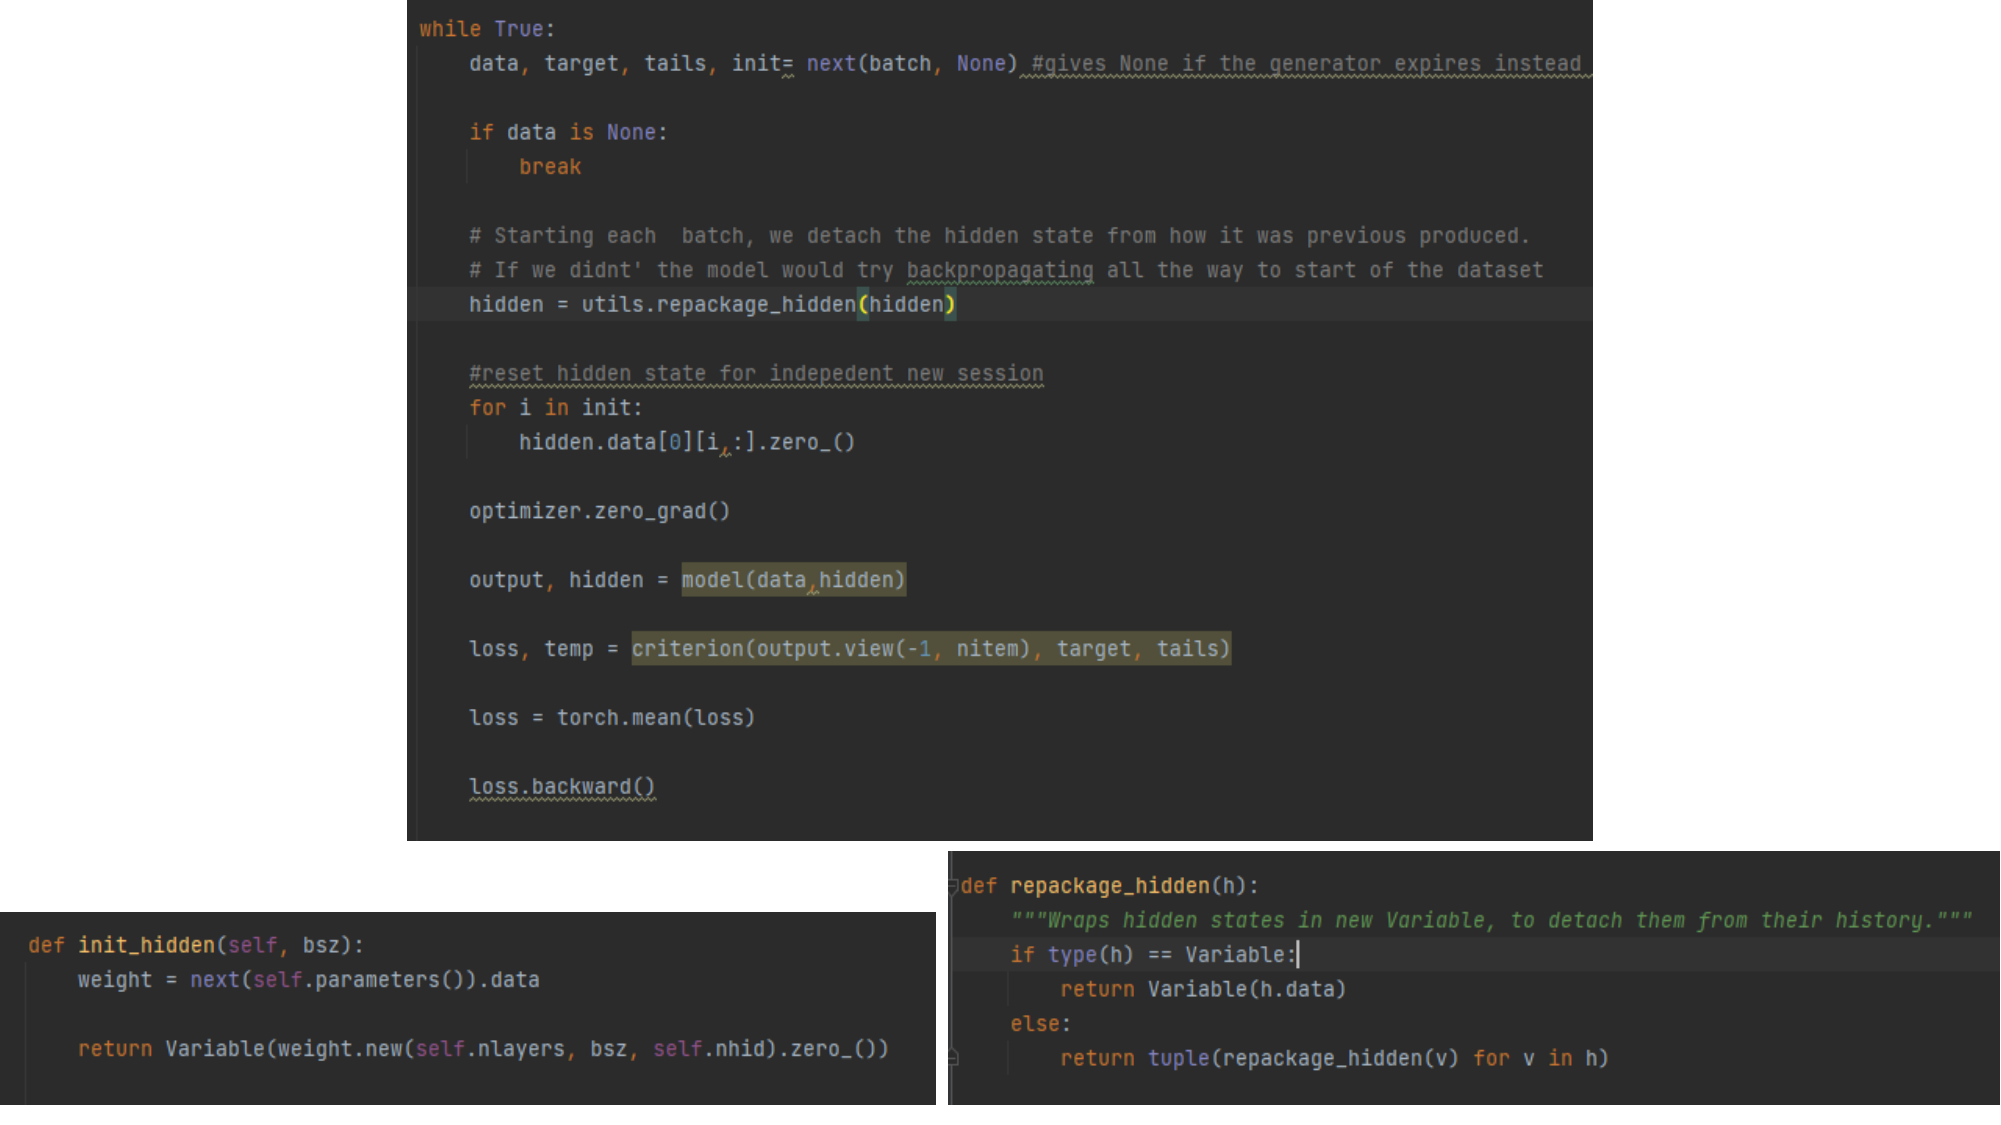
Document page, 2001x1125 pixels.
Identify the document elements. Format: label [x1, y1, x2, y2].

picture [0, 912, 936, 1105]
picture [948, 851, 2000, 1105]
picture [407, 0, 1593, 841]
